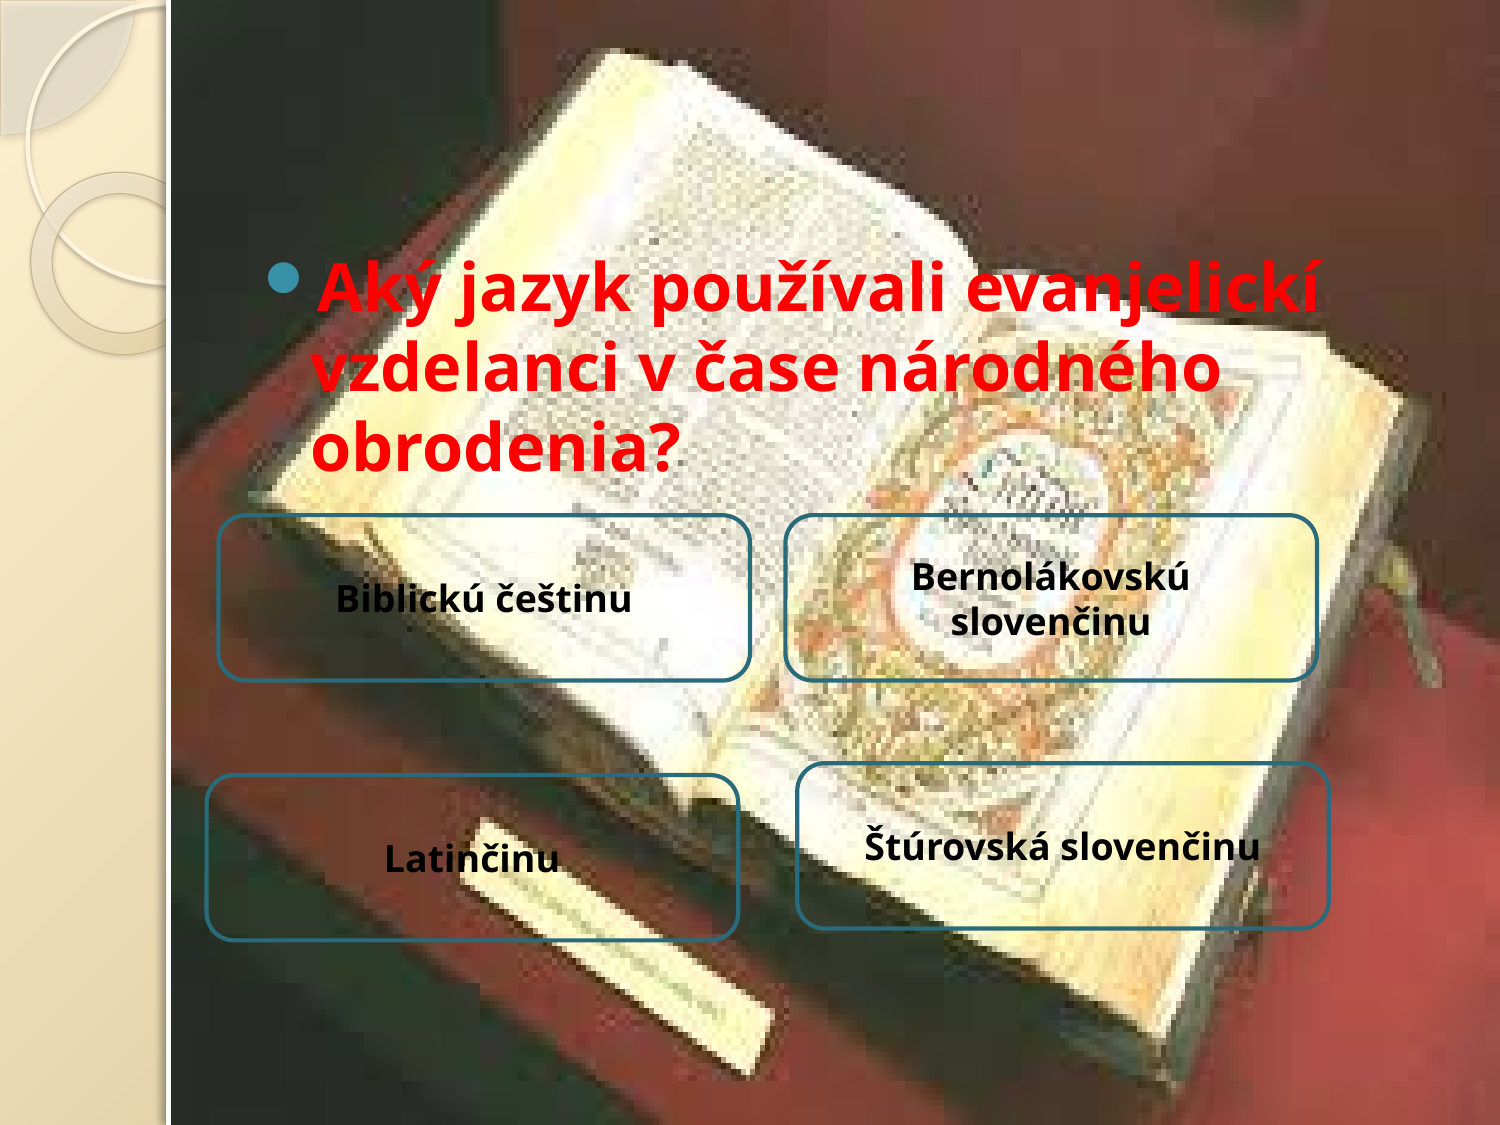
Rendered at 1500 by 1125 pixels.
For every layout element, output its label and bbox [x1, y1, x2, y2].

picture [170, 0, 1500, 1125]
